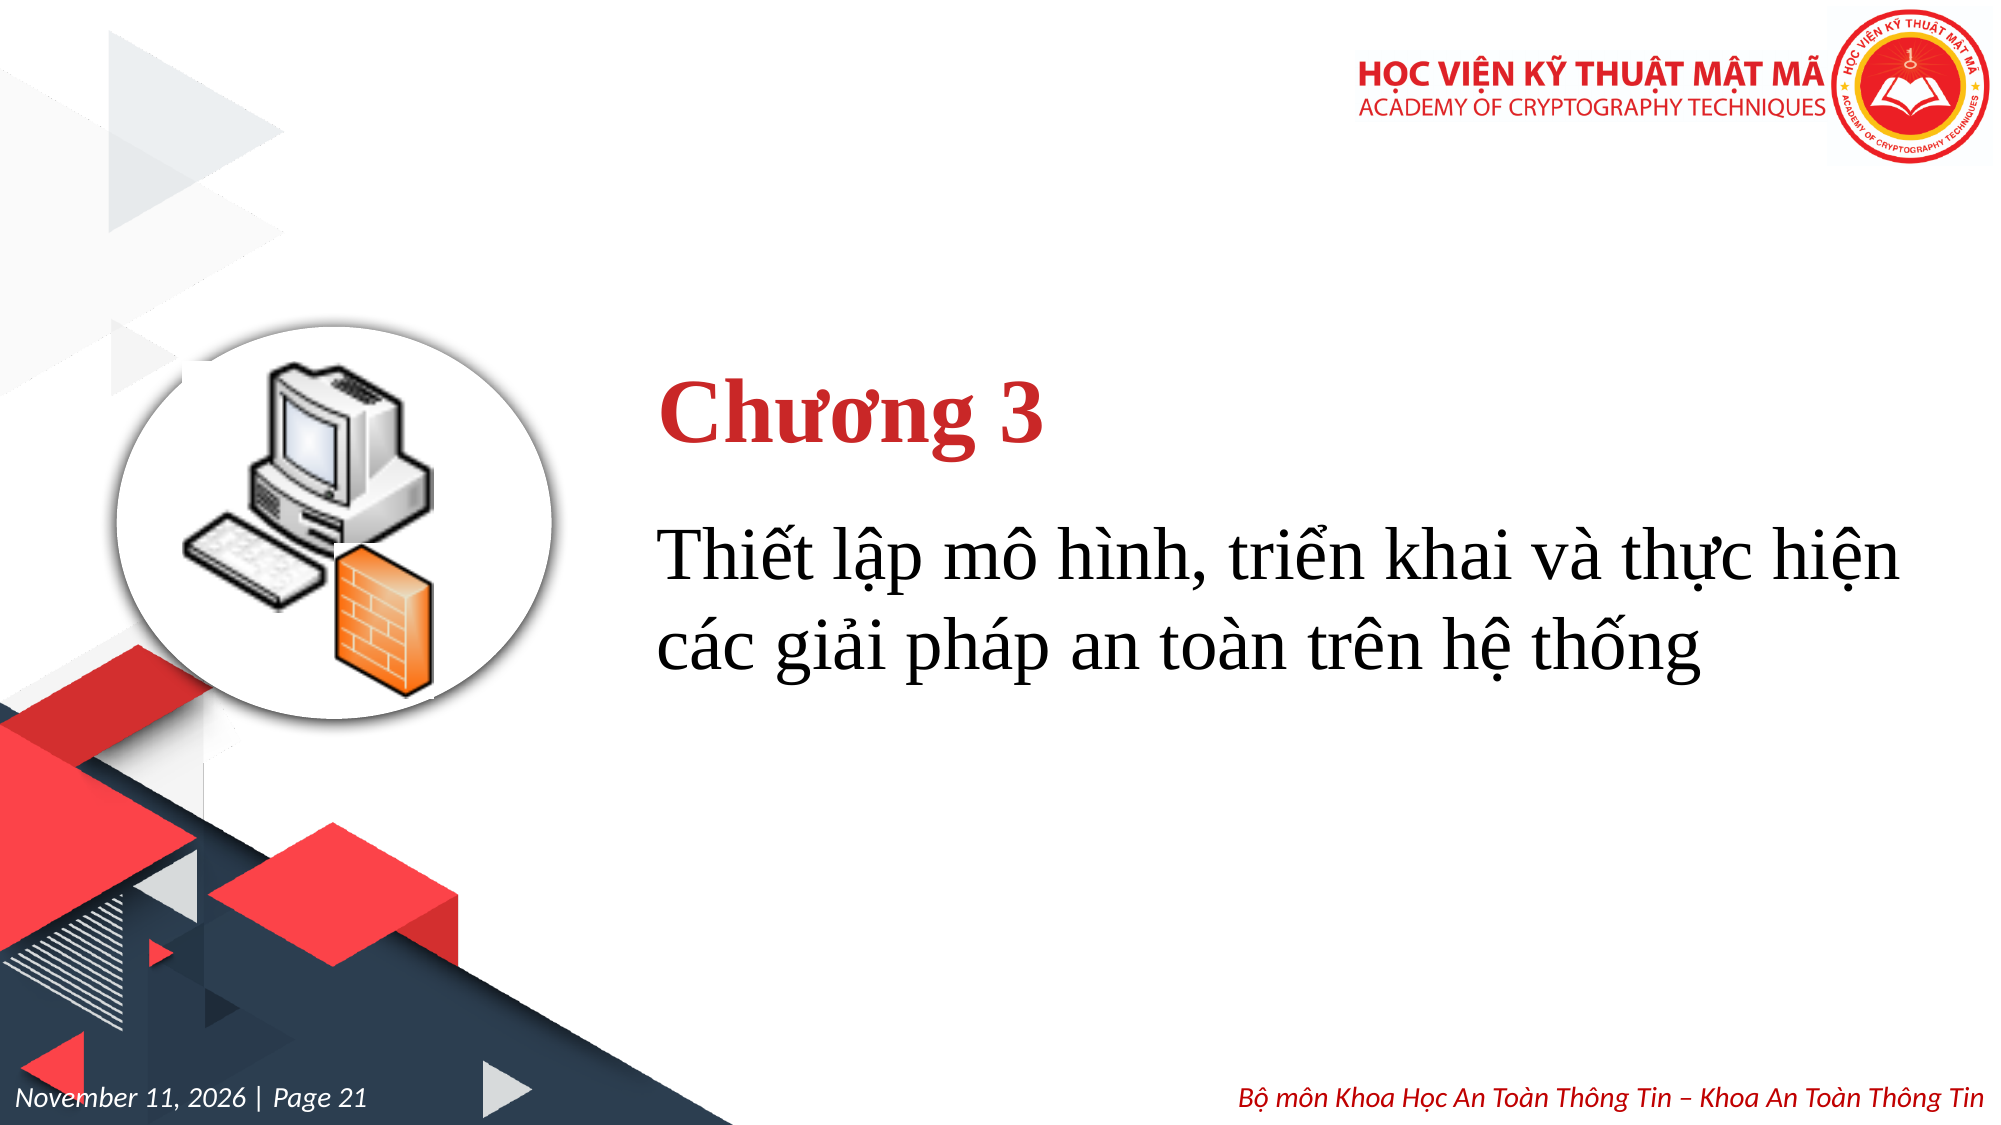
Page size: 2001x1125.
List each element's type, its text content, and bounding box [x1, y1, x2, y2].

text_box [132, 298, 1952, 524]
picture [0, 30, 733, 1125]
text_box [115, 381, 433, 720]
picture [1355, 6, 1993, 166]
text_box [209, 325, 553, 699]
text_box Thiết lập mô hình, triển khai và thực hiện các giải pháp an toàn trên hệ thống [636, 485, 1935, 665]
text_box Chương 3 [642, 392, 1255, 461]
